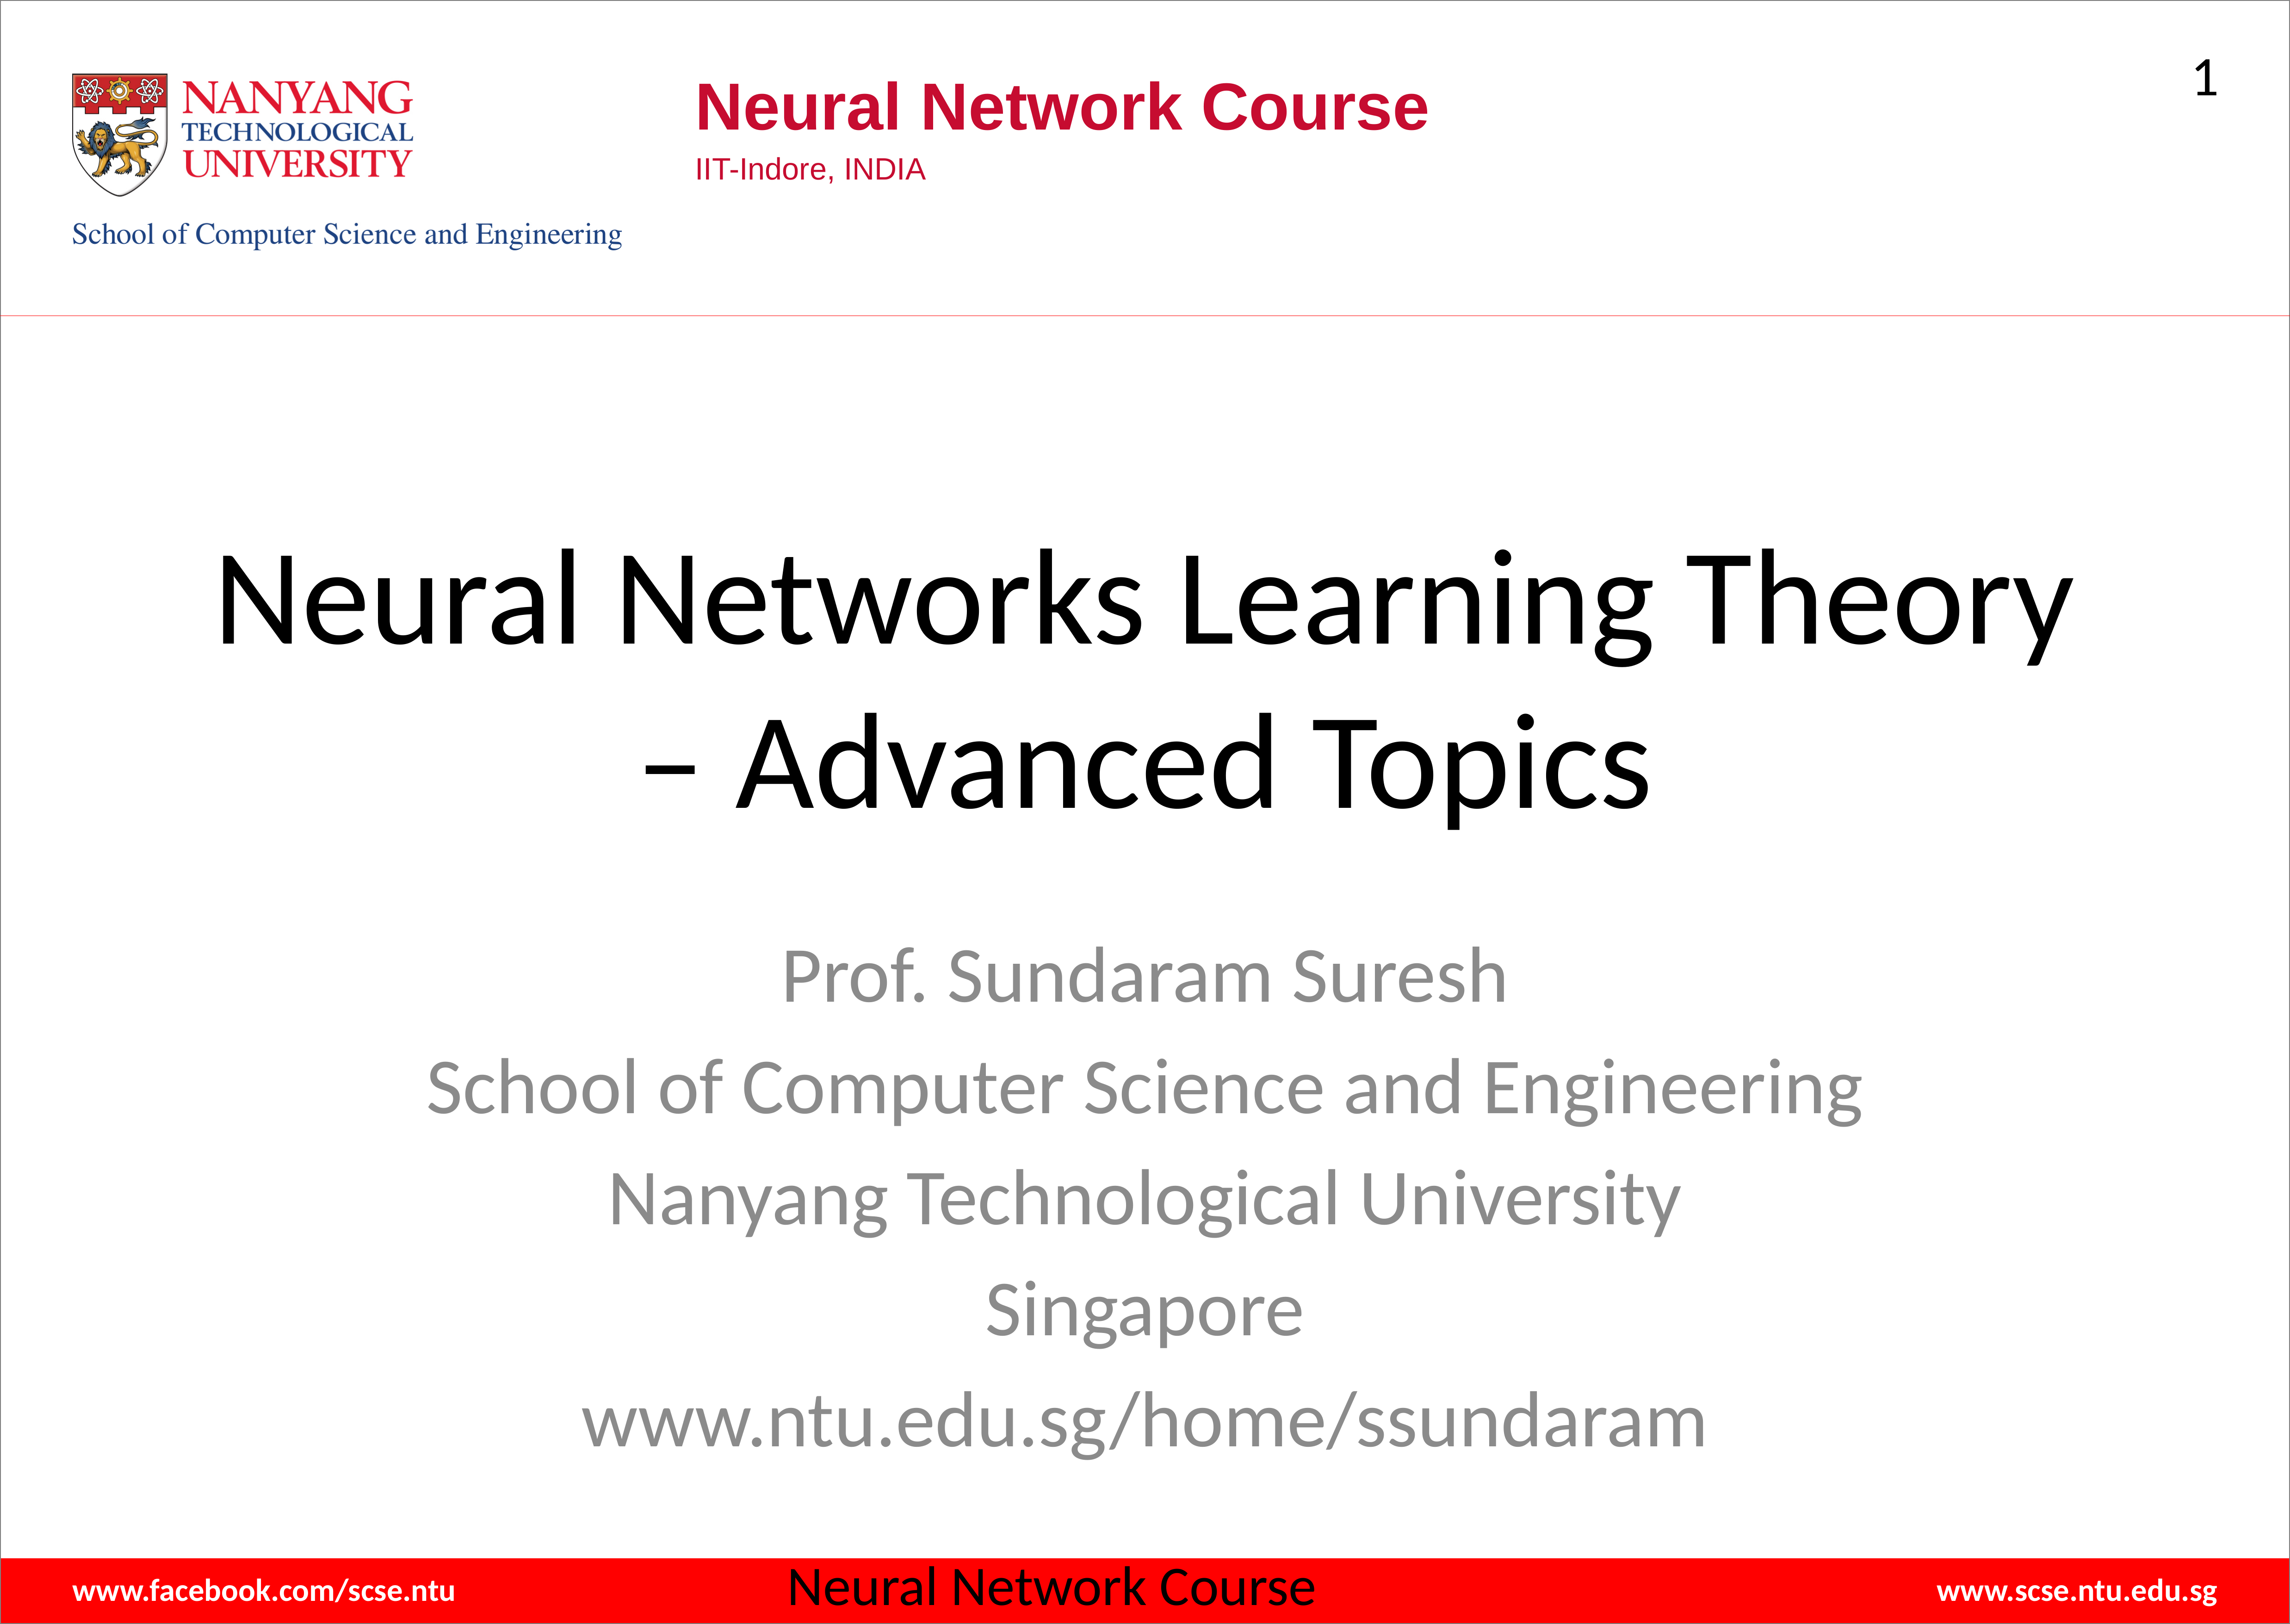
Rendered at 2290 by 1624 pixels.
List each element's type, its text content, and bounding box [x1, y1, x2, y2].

title Neural Networks Learning Theory – Advanced Topics [172, 504, 2118, 853]
slide_number 1 [2186, 37, 2267, 124]
text_box Neural Network Course IIT-Indore, INDIA [688, 59, 2111, 262]
footer Neural Network Course [782, 1547, 1508, 1624]
subtitle Prof. Sundaram Suresh School of Computer Science and Engineering Nanyang Technological University Singapore www.ntu.edu.sg/home/ssundaram [343, 920, 1947, 1471]
picture [72, 74, 623, 250]
